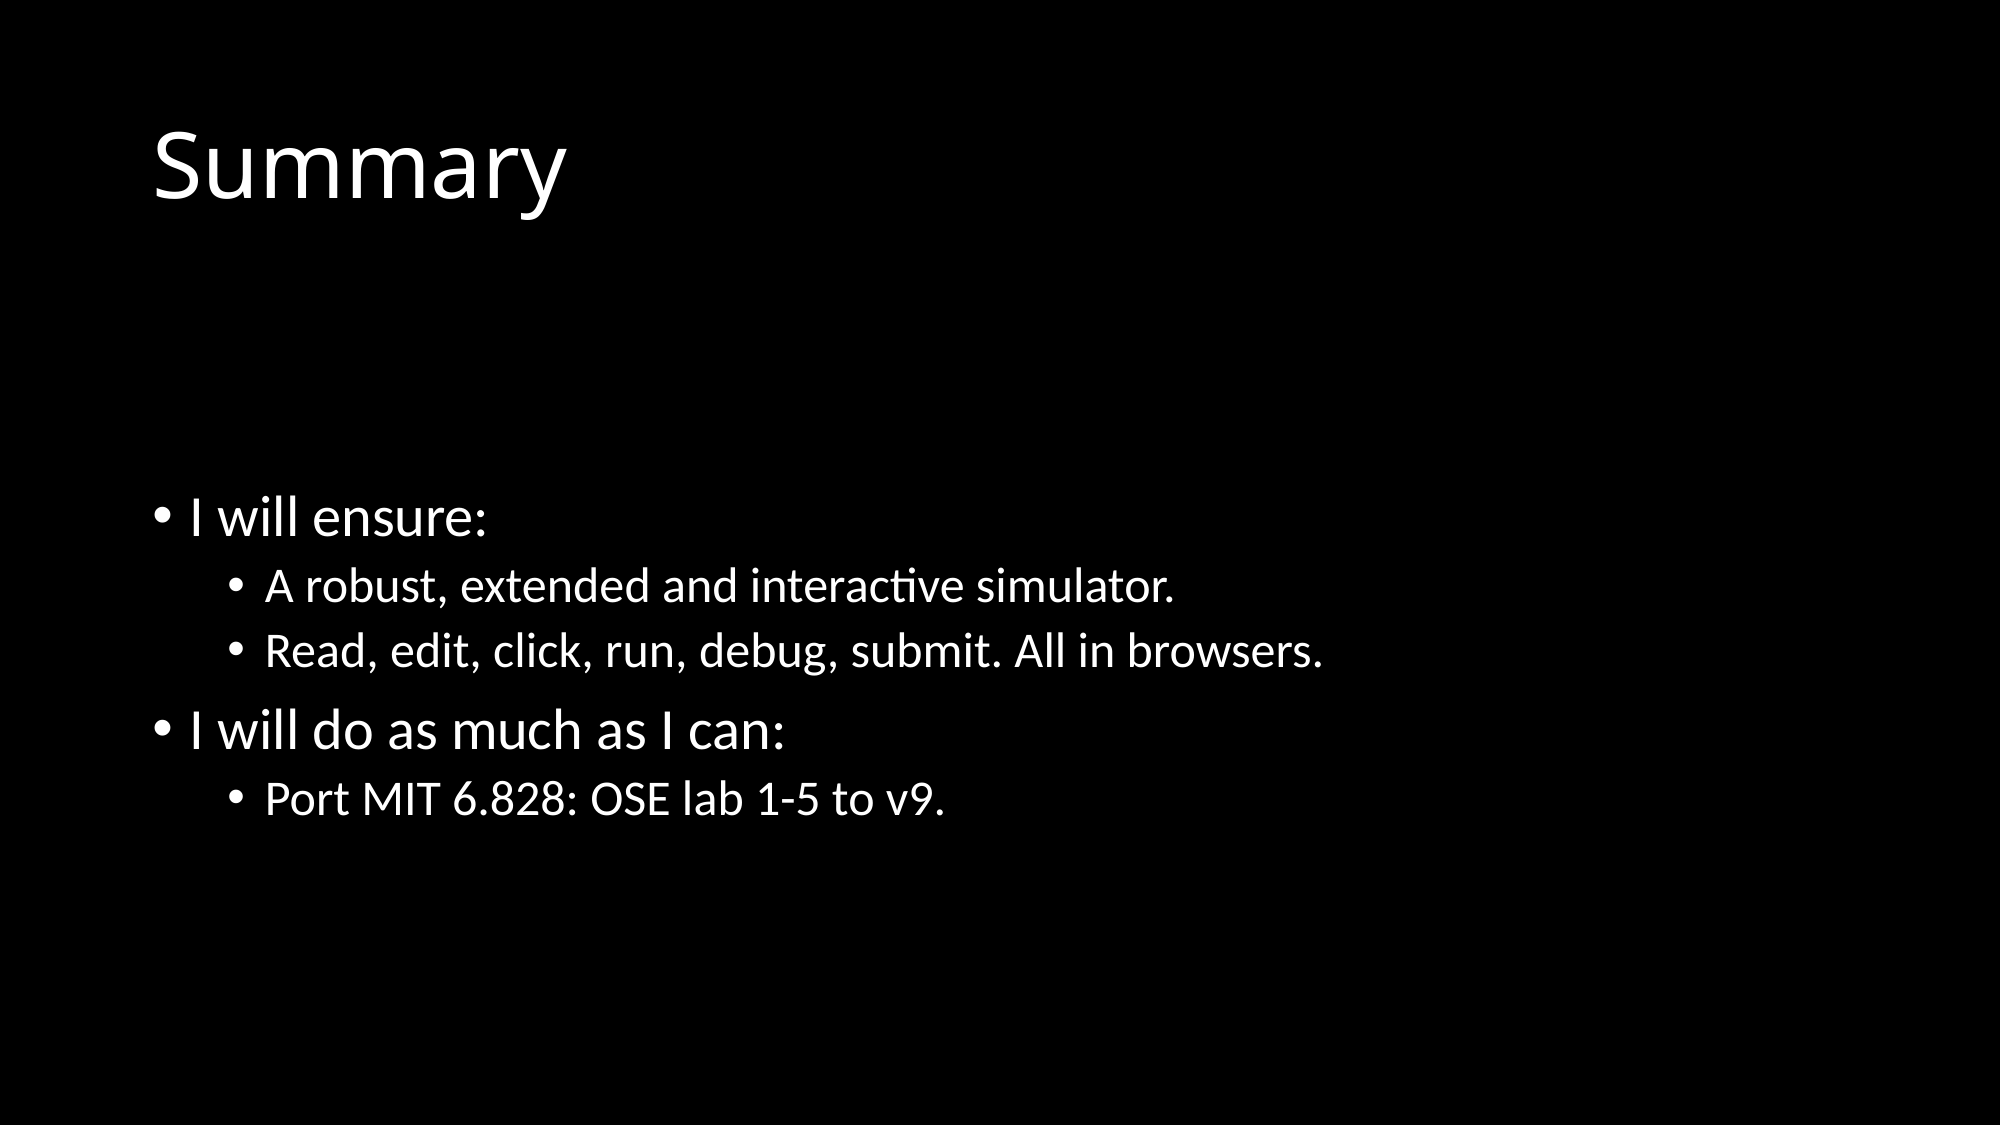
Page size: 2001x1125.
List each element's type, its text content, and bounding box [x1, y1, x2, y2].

title Summary [137, 59, 1863, 278]
list I will ensure: A robust, extended and interactive simulator. Read, edit, click, run, debug, submit. All in browsers. I will do as much as I can: Port MIT 6.828: OSE lab 1-5 to v9. [137, 299, 1863, 1014]
